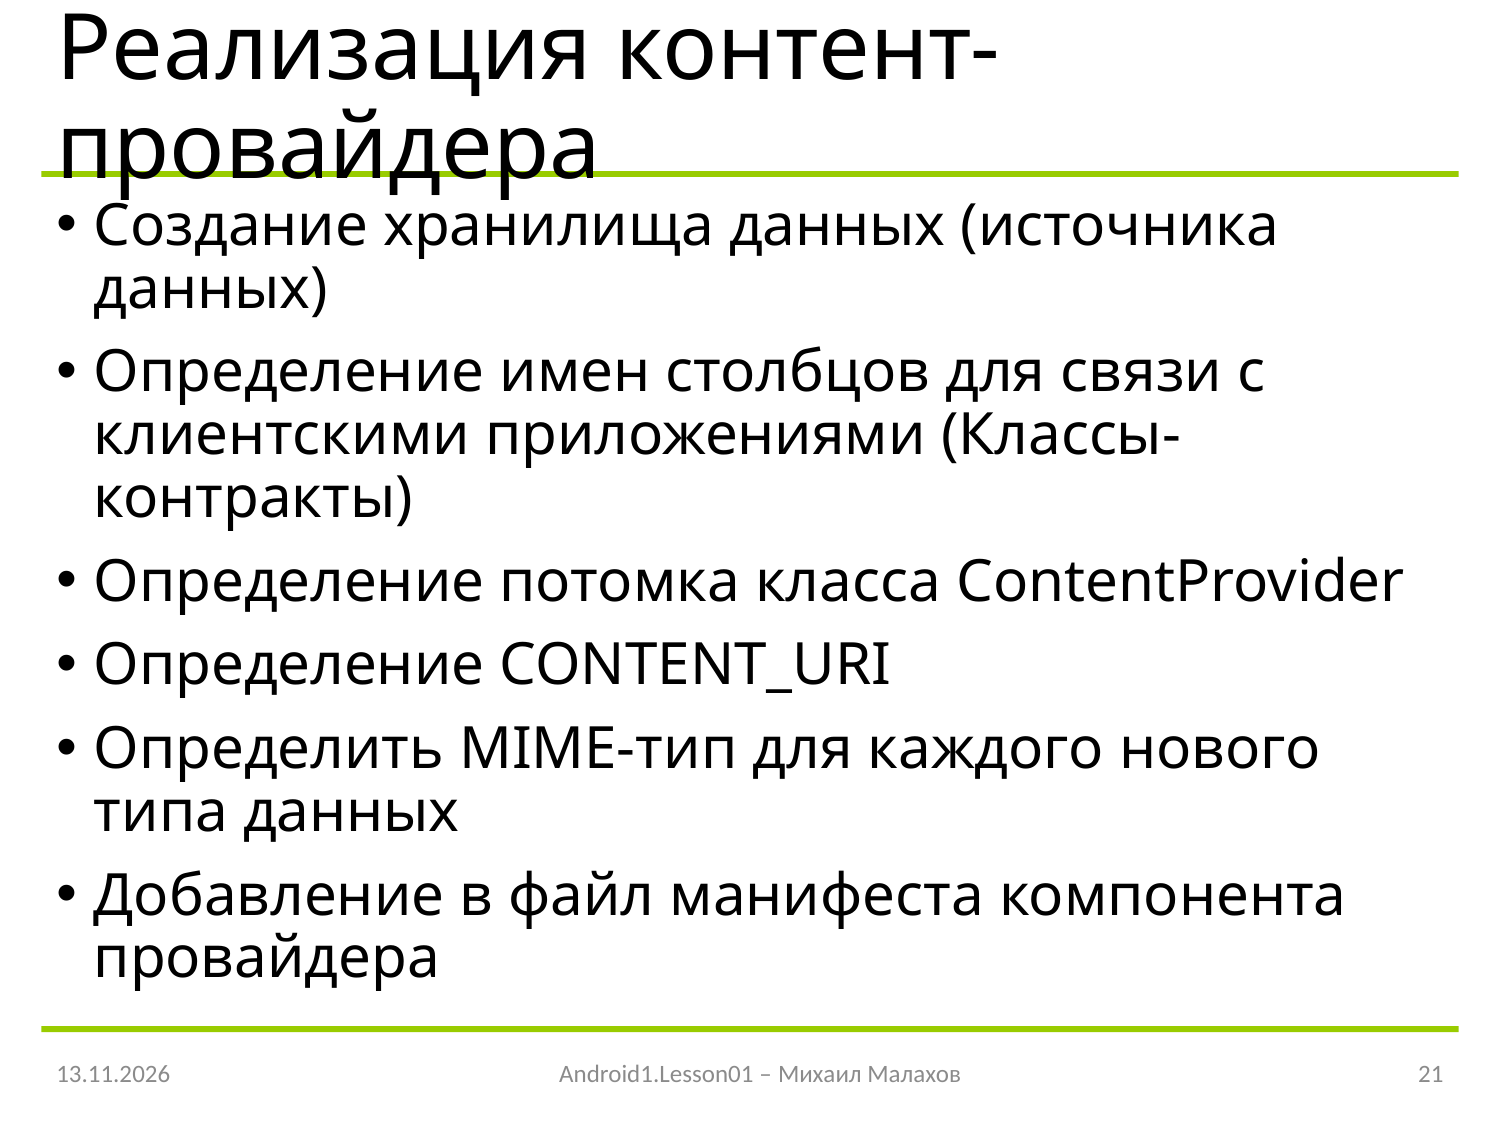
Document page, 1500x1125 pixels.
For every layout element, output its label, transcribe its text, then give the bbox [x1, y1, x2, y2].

footer Android1.Lesson01 – Михаил Малахов [247, 1042, 1273, 1103]
slide_number 21 [1273, 1042, 1459, 1103]
list Создание хранилища данных (источника данных) Определение имен столбцов для связи с клиентскими приложениями (Классы-контракты) Определение потомка класса ContentProvider Определение CONTENT_URI Определить MIME-тип для каждого нового типа данных Добавление в файл манифеста компонента провайдера [41, 187, 1459, 1014]
title Реализация контент-провайдера [41, 40, 1459, 159]
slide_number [41, 1042, 247, 1103]
